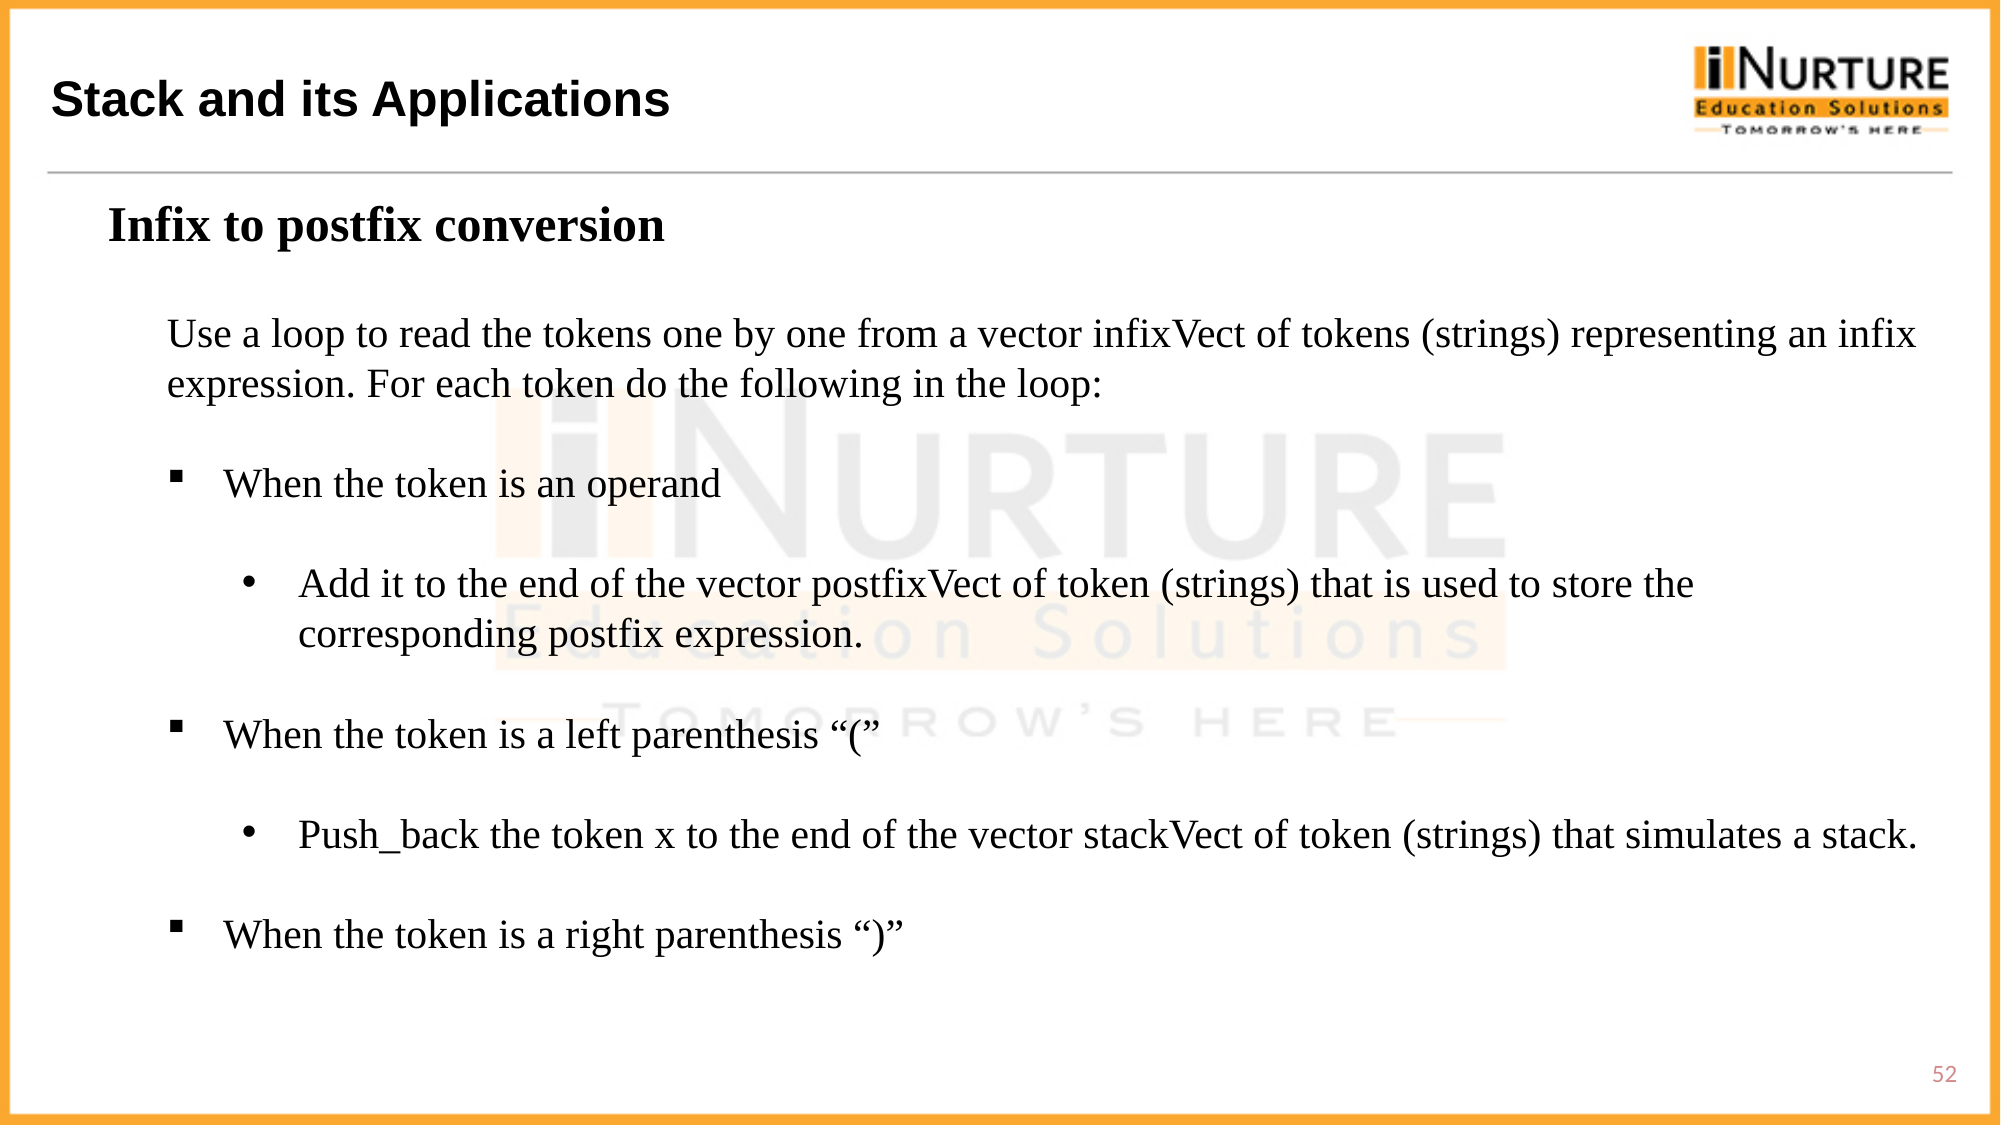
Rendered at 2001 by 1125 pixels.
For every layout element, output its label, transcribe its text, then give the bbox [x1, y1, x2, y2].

slide_number 52 [1901, 1042, 1973, 1103]
picture [0, 0, 2001, 1125]
text_box Infix to postfix conversion Use a loop to read the tokens one by one from a vector infixVect of tokens (strings) representing an infix expression. For each token do the following in the loop: When the token is an operand Add it to the end of the vector postfixVect of token (strings) that is used to store the corresponding postfix expression. When the token is a left parenthesis “(” Push_back the token x to the end of the vector stackVect of token (strings) that simulates a stack. When the token is a right parenthesis “)” [33, 183, 1950, 964]
text_box Stack and its Applications [33, 59, 1716, 134]
